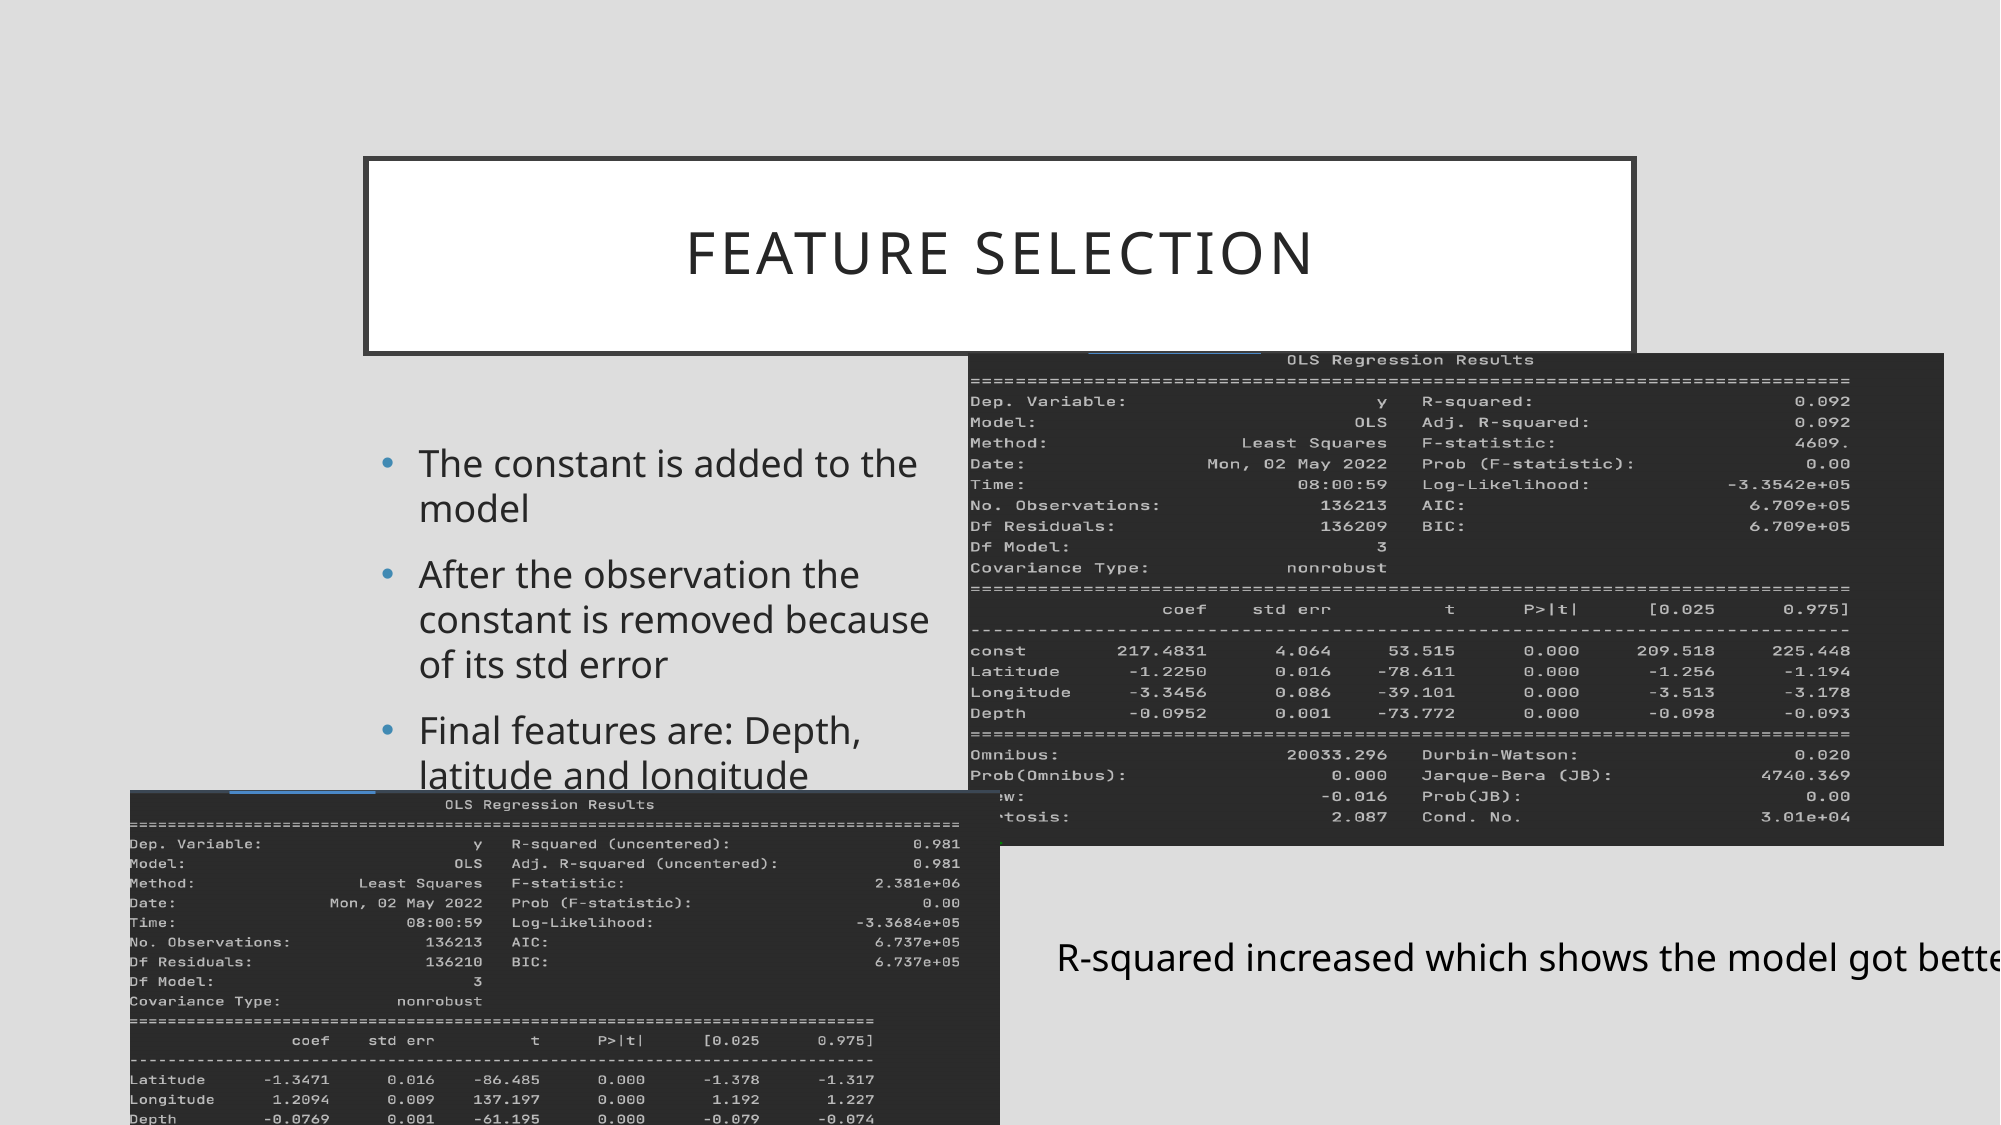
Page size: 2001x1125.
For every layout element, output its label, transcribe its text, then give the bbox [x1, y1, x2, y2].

picture [130, 353, 1944, 1125]
text_box R-squared increased which shows the model got better [1041, 926, 2000, 987]
list The constant is added to the model After the observation the constant is removed because of its std error Final features are: Depth, latitude and longitude [366, 432, 968, 790]
title Feature selection [363, 156, 1637, 356]
